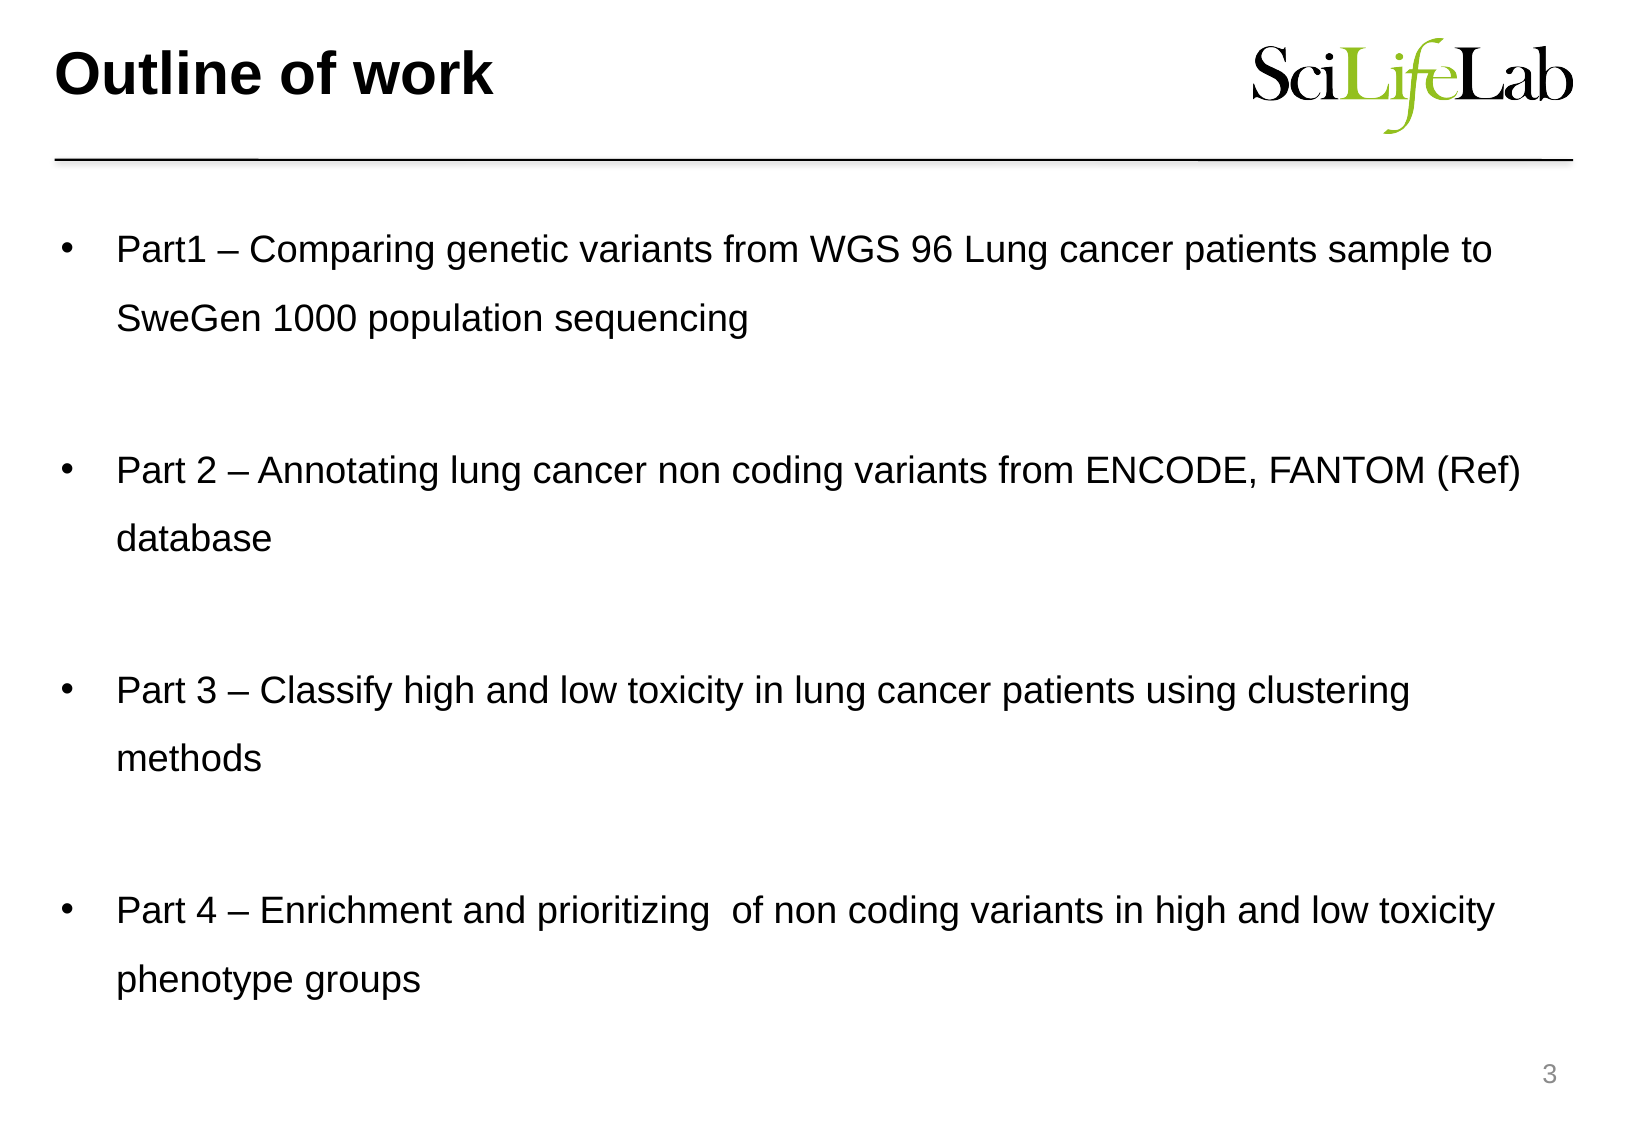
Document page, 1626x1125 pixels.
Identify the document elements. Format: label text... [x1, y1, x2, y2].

title Outline of work [54, 34, 1165, 128]
slide_number 3 [1164, 1042, 1573, 1103]
picture [1253, 38, 1573, 134]
list Part1 – Comparing genetic variants from WGS 96 Lung cancer patients sample to SweGen 1000 population sequencing Part 2 – Annotating lung cancer non coding variants from ENCODE, FANTOM (Ref) database Part 3 – Classify high and low toxicity in lung cancer patients using clustering methods Part 4 – Enrichment and prioritizing of non coding variants in high and low toxicity phenotype groups [60, 202, 1542, 1005]
